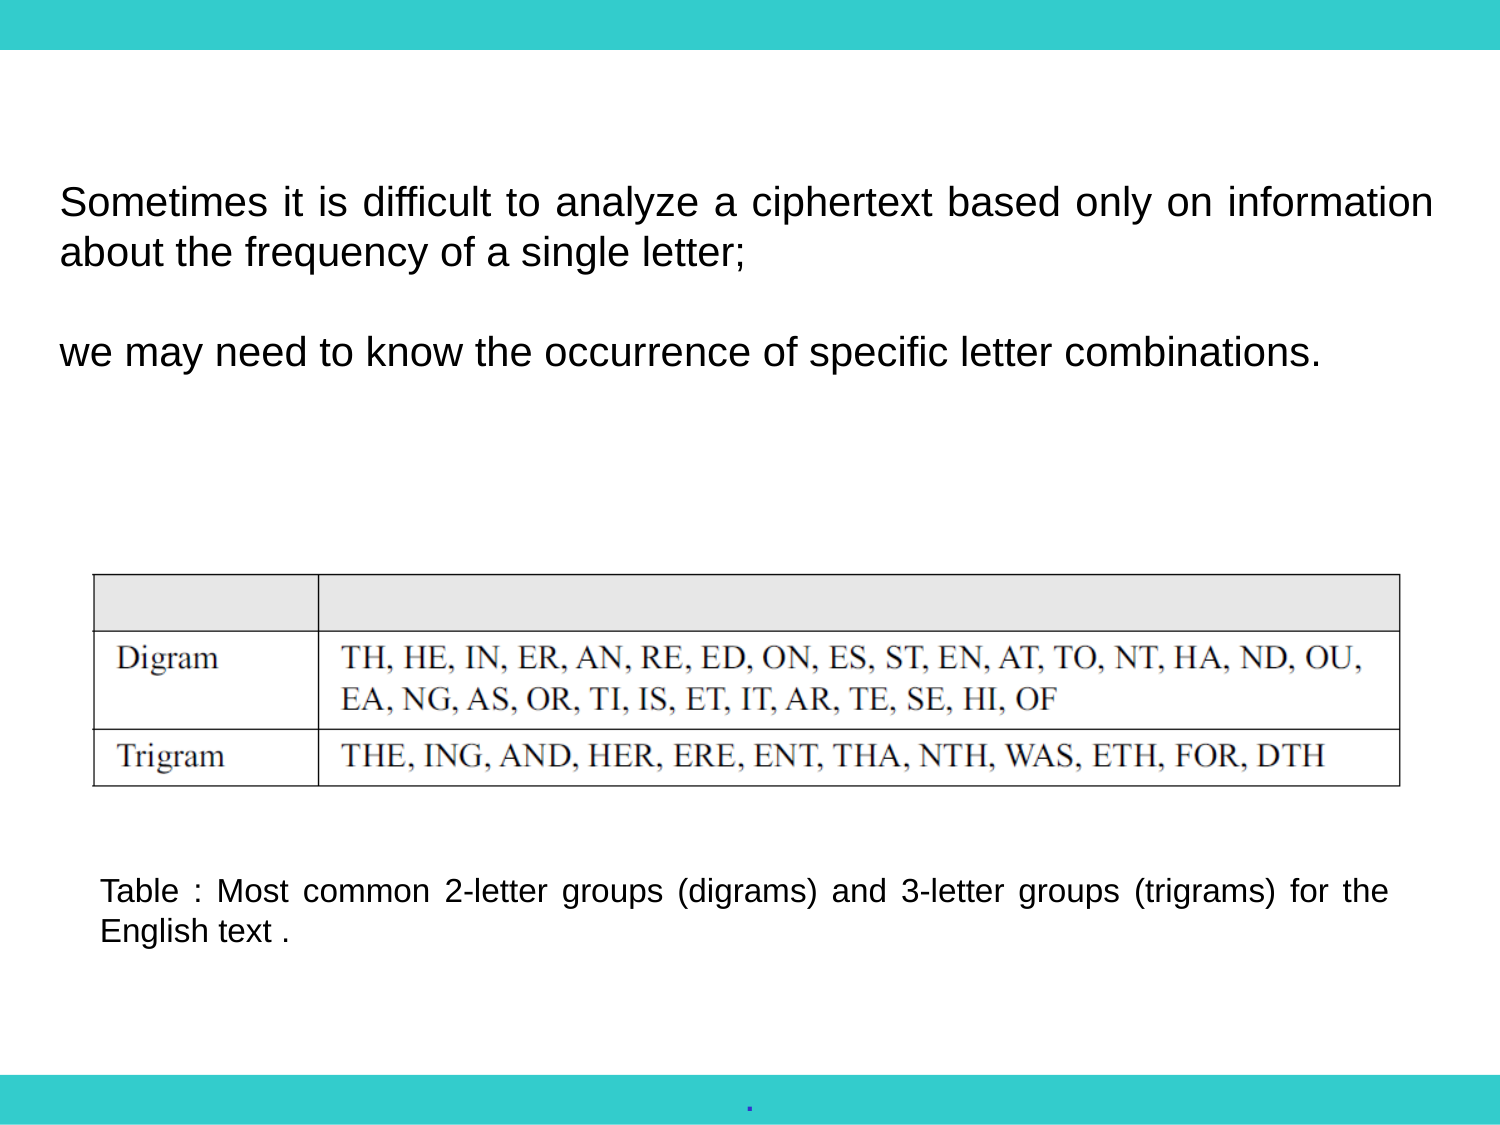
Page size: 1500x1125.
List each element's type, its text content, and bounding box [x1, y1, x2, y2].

text_box [0, 0, 1500, 50]
text_box . [0, 1074, 1500, 1125]
text_box Table : Most common 2-letter groups (digrams) and 3-letter groups (trigrams) for the English text . [85, 861, 1406, 957]
text_box Sometimes it is difficult to analyze a ciphertext based only on information about the frequency of a single letter; we may need to know the occurrence of specific letter combinations. [44, 167, 1450, 383]
picture [86, 564, 1409, 799]
